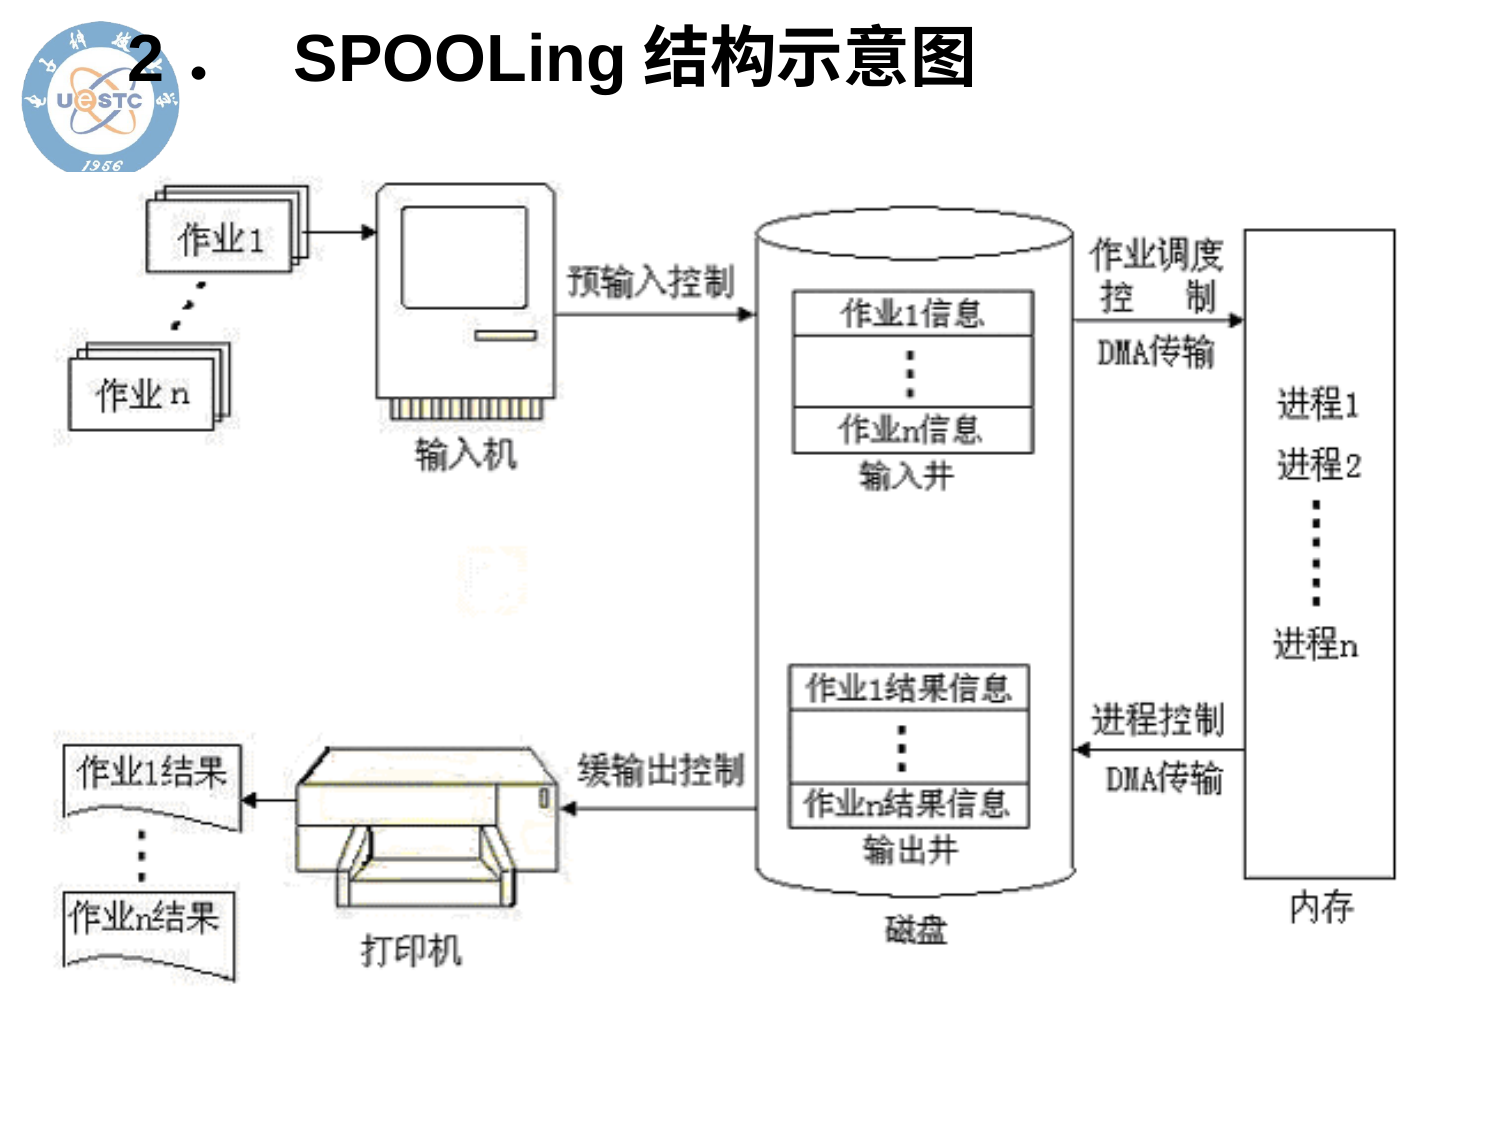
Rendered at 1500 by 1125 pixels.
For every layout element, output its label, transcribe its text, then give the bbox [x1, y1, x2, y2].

picture [0, 0, 200, 200]
list 2． SPOOLing结构示意图 [112, 7, 1388, 146]
picture [29, 172, 1418, 1000]
